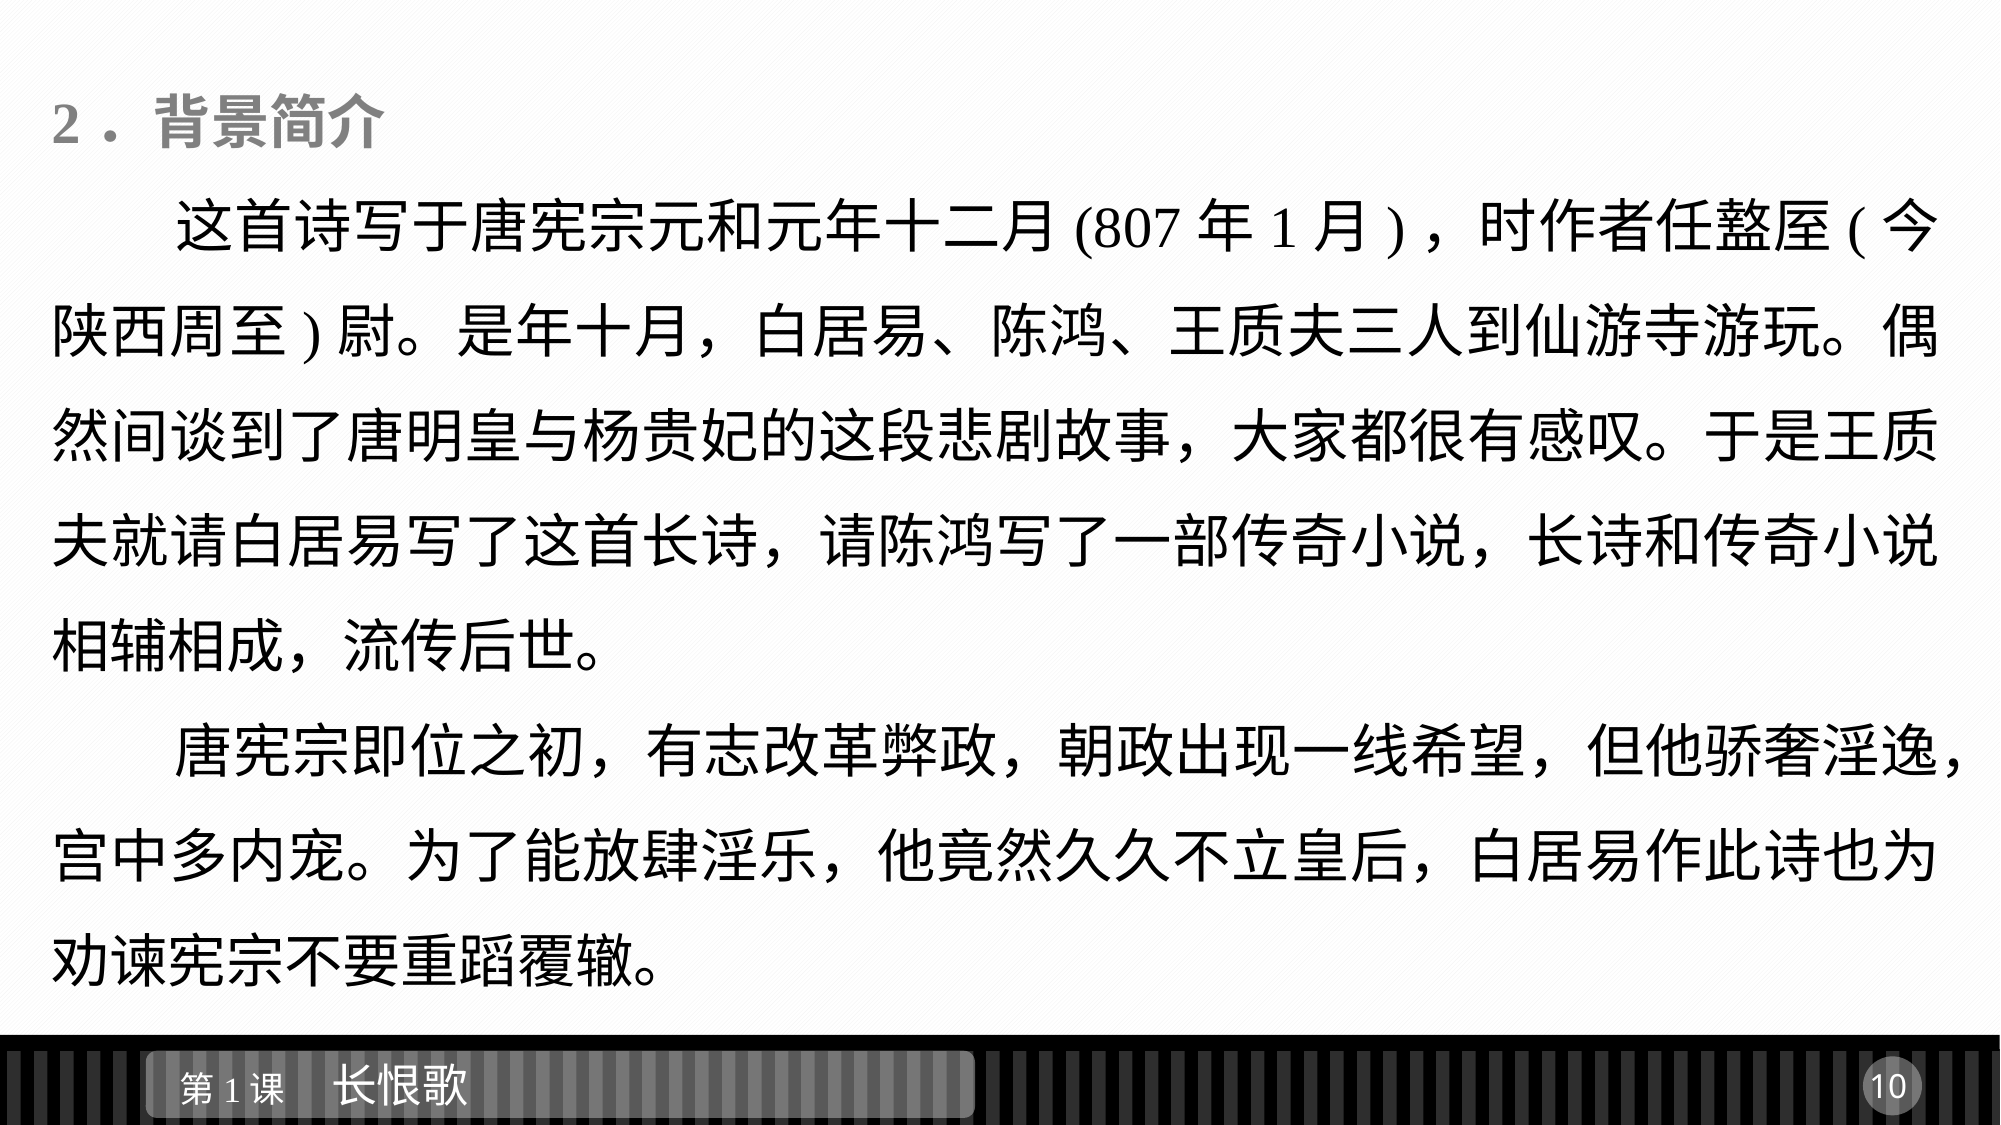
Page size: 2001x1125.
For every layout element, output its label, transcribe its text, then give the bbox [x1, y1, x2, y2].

text_box 2．背景简介 这首诗写于唐宪宗元和元年十二月(807年1月)，时作者任盩厔(今陕西周至)尉。是年十月，白居易、陈鸿、王质夫三人到仙游寺游玩。偶然间谈到了唐明皇与杨贵妃的这段悲剧故事，大家都很有感叹。于是王质夫就请白居易写了这首长诗，请陈鸿写了一部传奇小说，长诗和传奇小说相辅相成，流传后世。 唐宪宗即位之初，有志改革弊政，朝政出现一线希望，但他骄奢淫逸，宫中多内宠。为了能放肆淫乐，他竟然久久不立皇后，白居易作此诗也为劝谏宪宗不要重蹈覆辙。 [36, 42, 1955, 1002]
